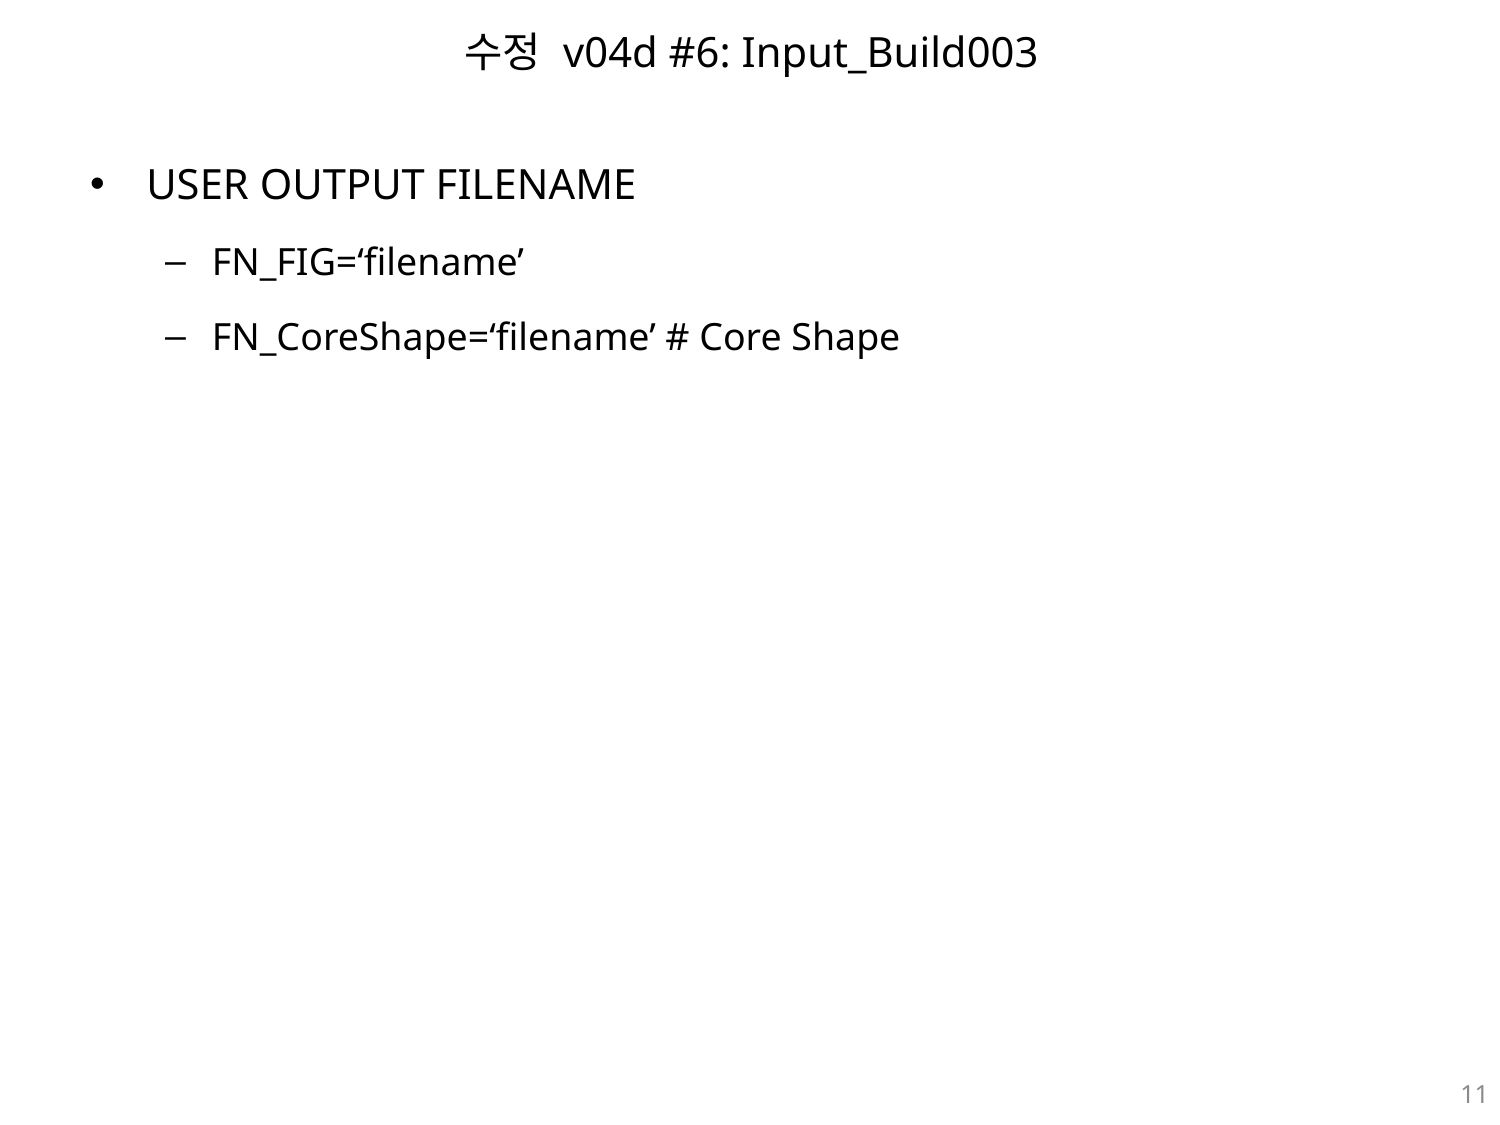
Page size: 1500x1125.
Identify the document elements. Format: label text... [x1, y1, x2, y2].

title 수정 v04d #6: Input_Build003 [76, 0, 1427, 102]
list USER OUTPUT FILENAME FN_FIG=‘filename’ FN_CoreShape=‘filename’ # Core Shape [75, 125, 1425, 1005]
slide_number 11 [1153, 1065, 1500, 1125]
